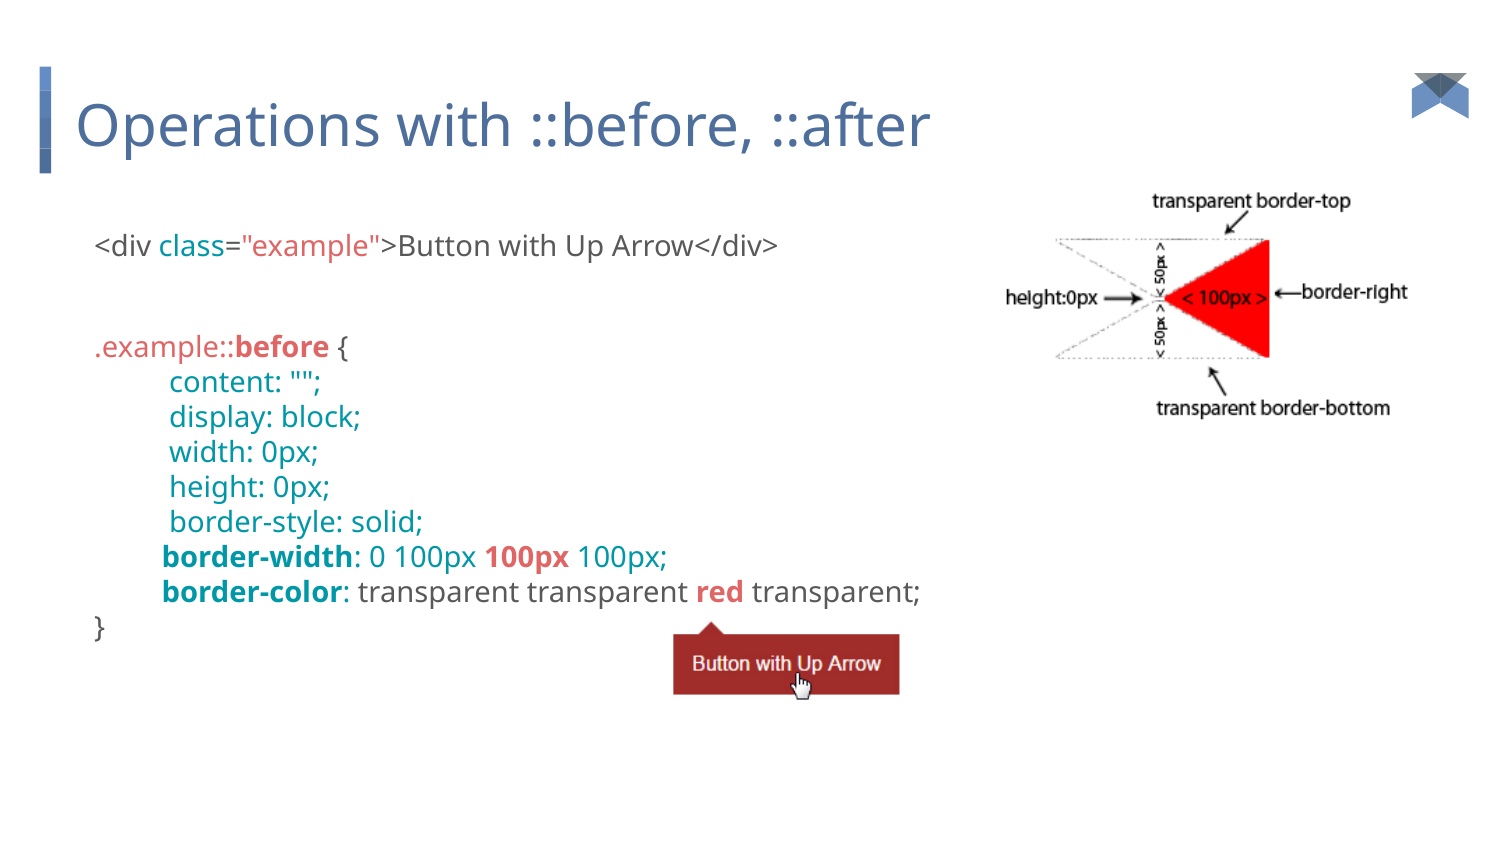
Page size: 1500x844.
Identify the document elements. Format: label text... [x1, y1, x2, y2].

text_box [1417, 67, 1464, 125]
title Operations with ::before, ::after [60, 72, 1449, 167]
picture [993, 166, 1413, 446]
list .example::before { content: ""; display: block; width: 0px; height: 0px; border-style: solid; border-width: 0 100px 100px 100px; border-color: transparent transparent red transparent; } [79, 313, 950, 705]
text_box <div class="example">Button with Up Arrow</div> [79, 212, 906, 307]
picture [654, 610, 936, 736]
